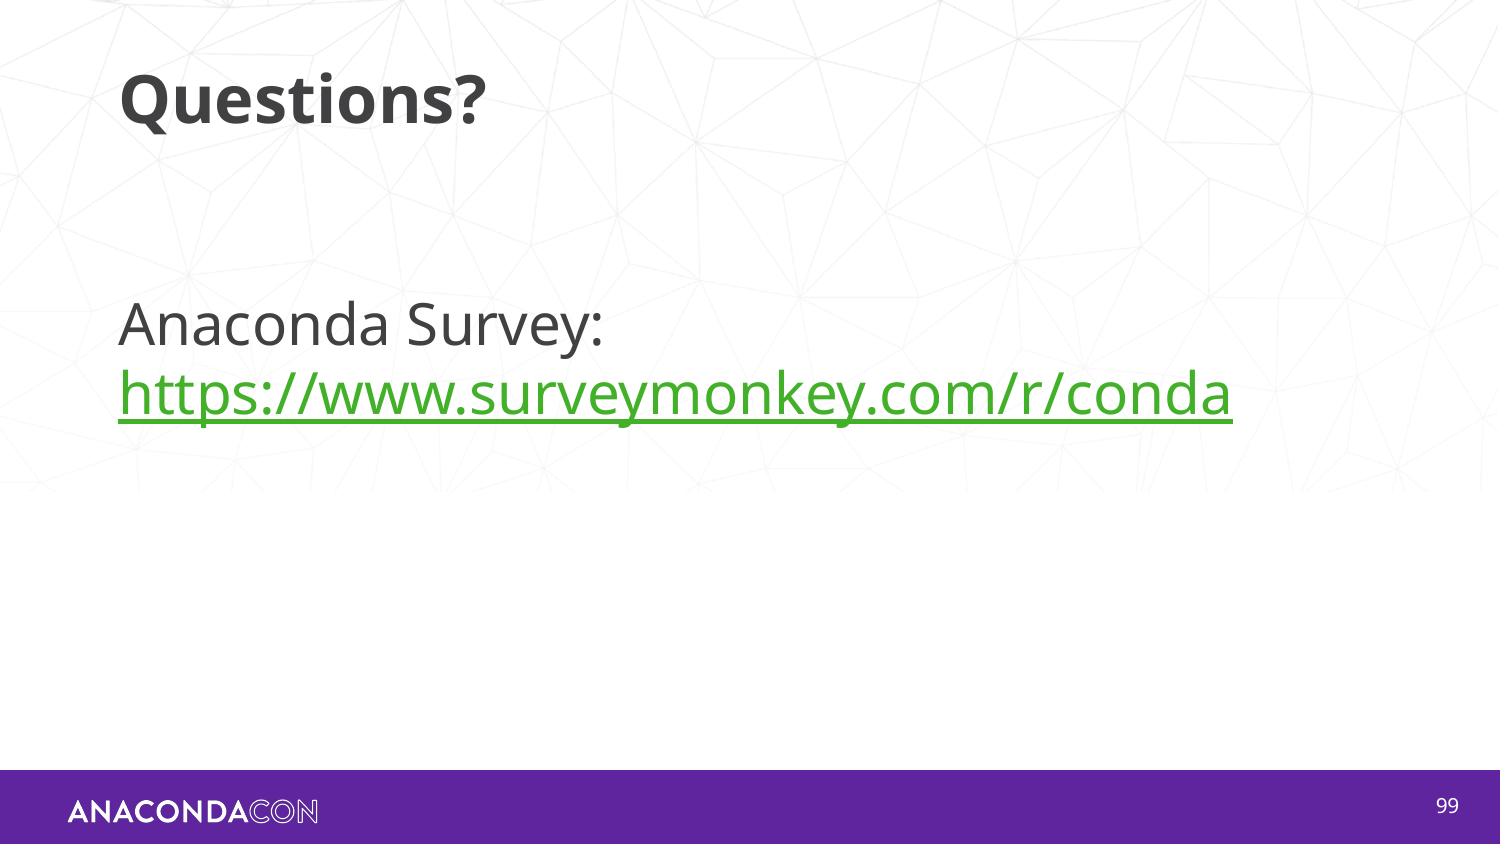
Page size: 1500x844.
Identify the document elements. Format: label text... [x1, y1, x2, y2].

picture [59, 770, 327, 844]
slide_number ‹#› [1136, 784, 1475, 830]
list Anaconda Survey: https://www.surveymonkey.com/r/conda [103, 279, 1397, 760]
picture [0, 0, 1498, 492]
title Questions? [103, 20, 1397, 184]
